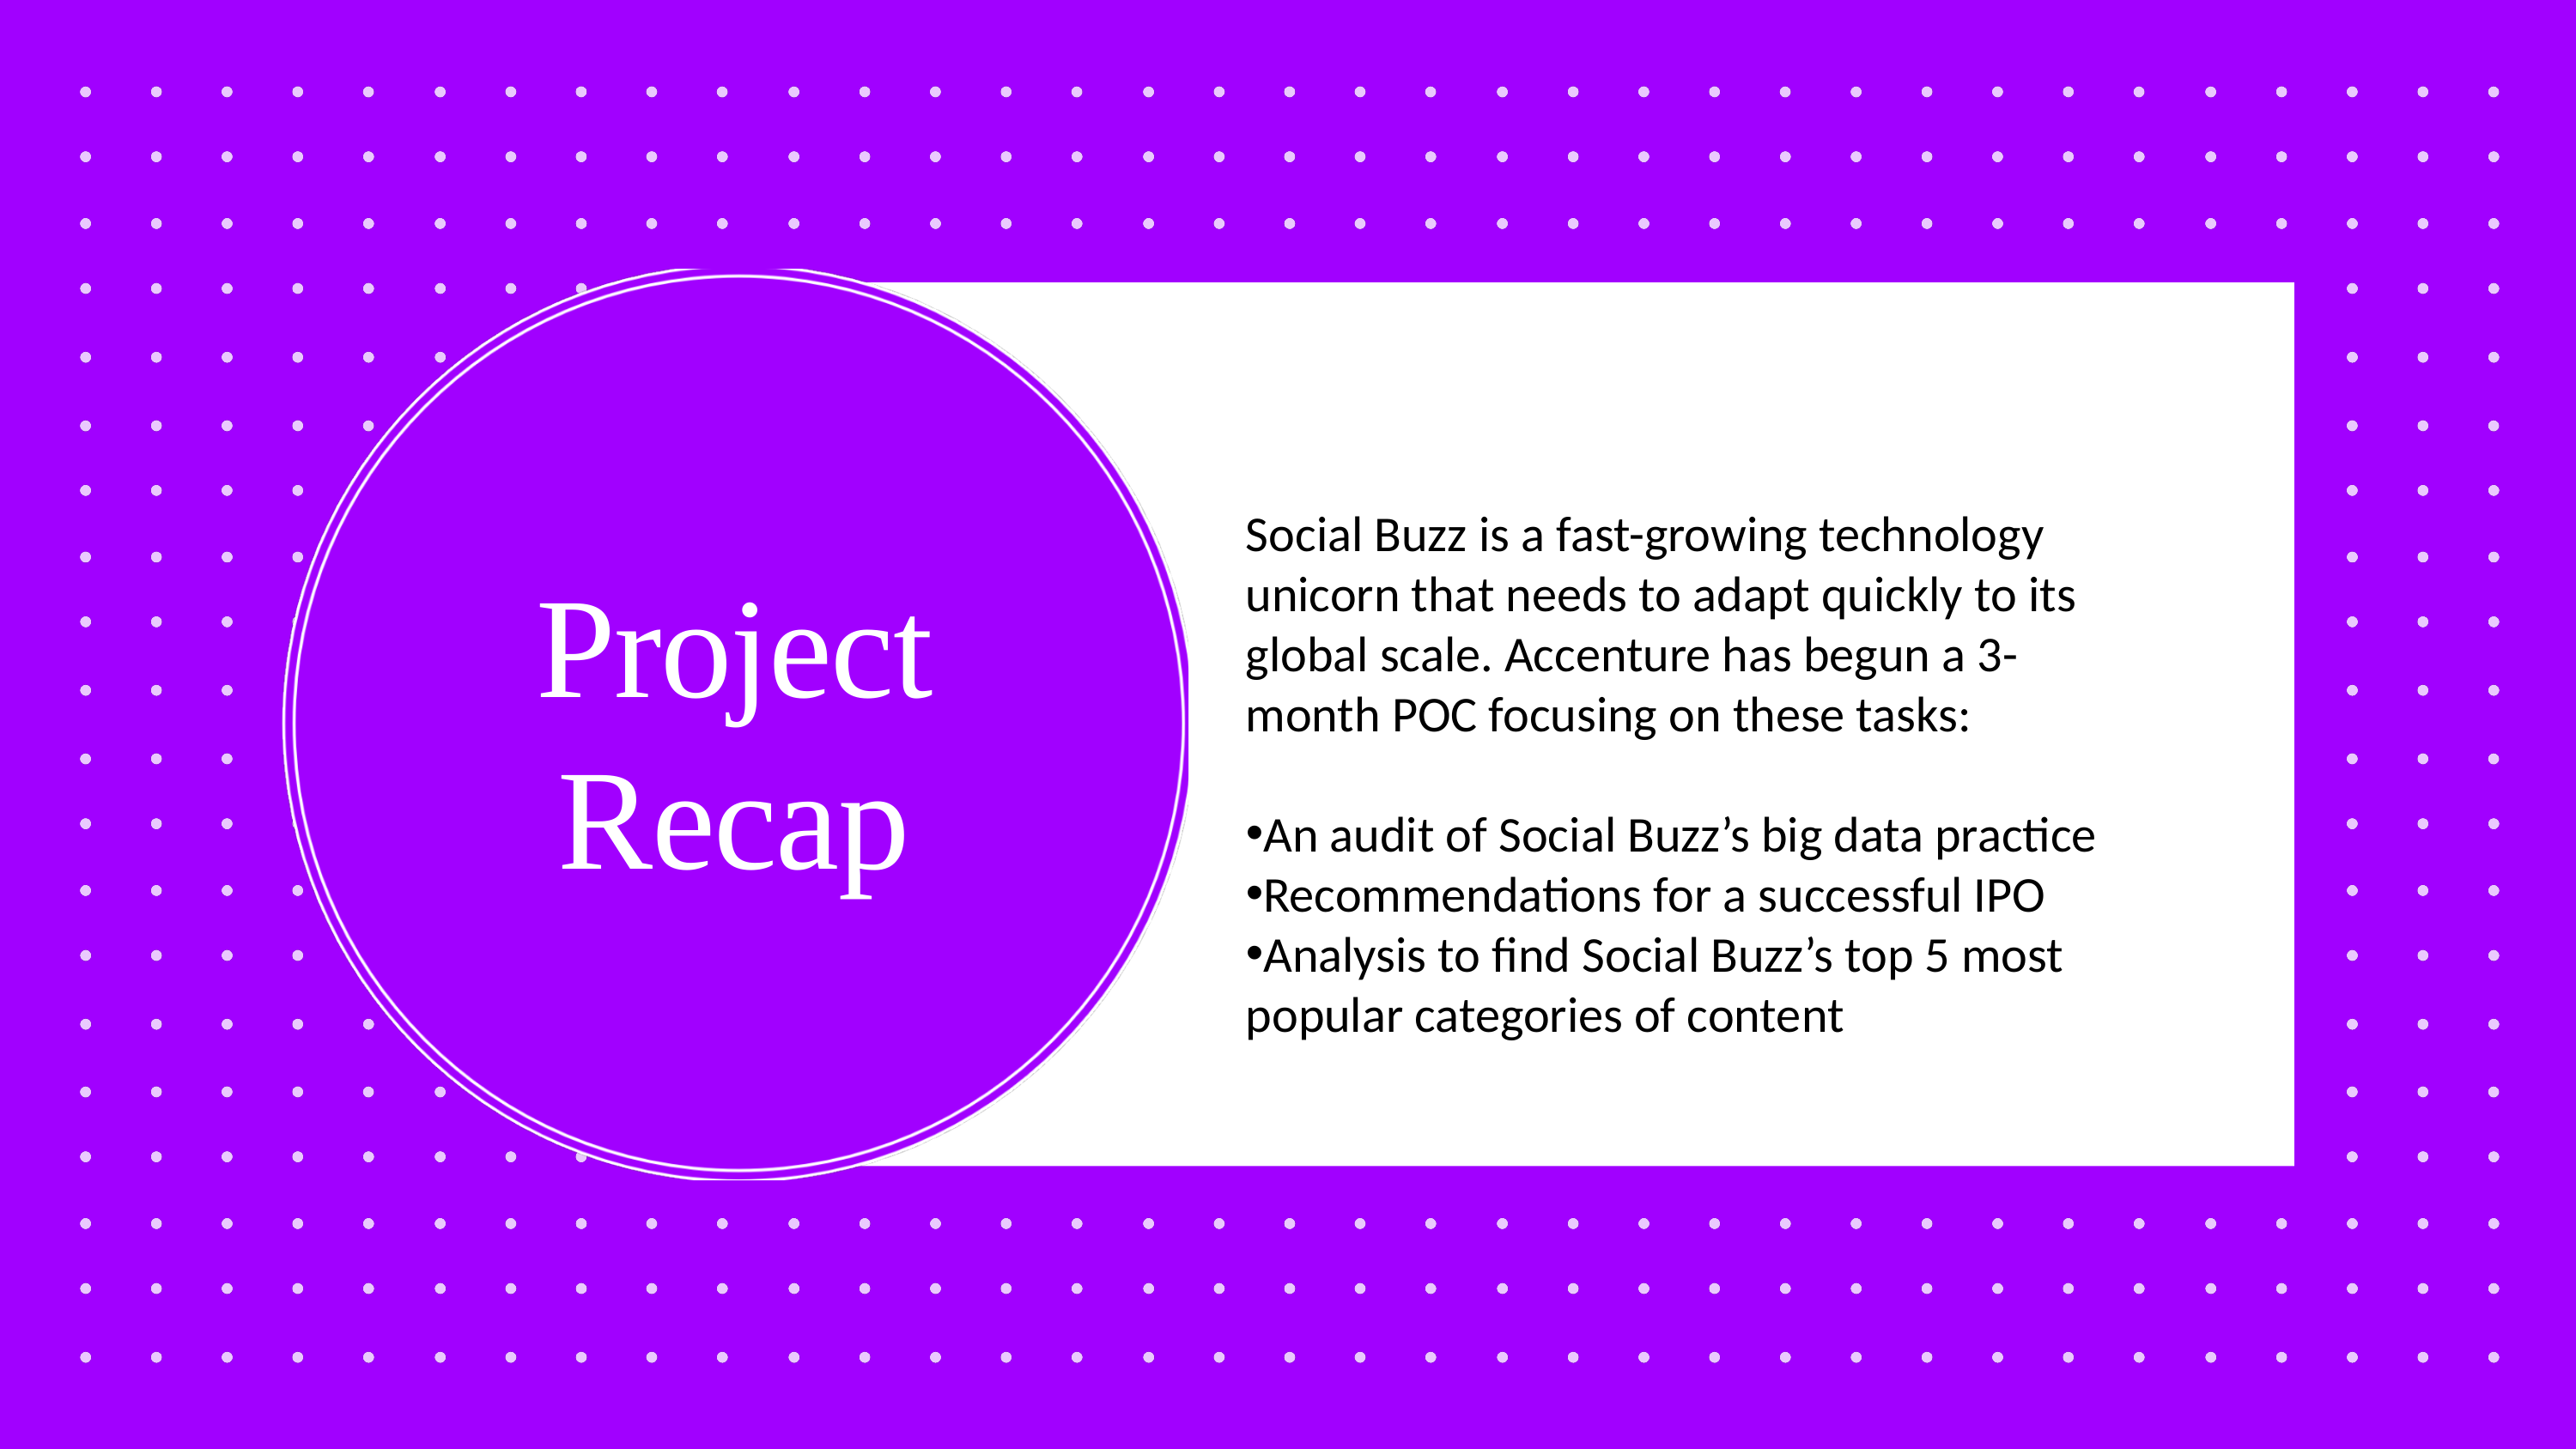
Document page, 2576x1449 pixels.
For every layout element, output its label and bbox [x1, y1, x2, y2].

text_box [72, 82, 2504, 1367]
picture [278, 268, 1189, 1180]
